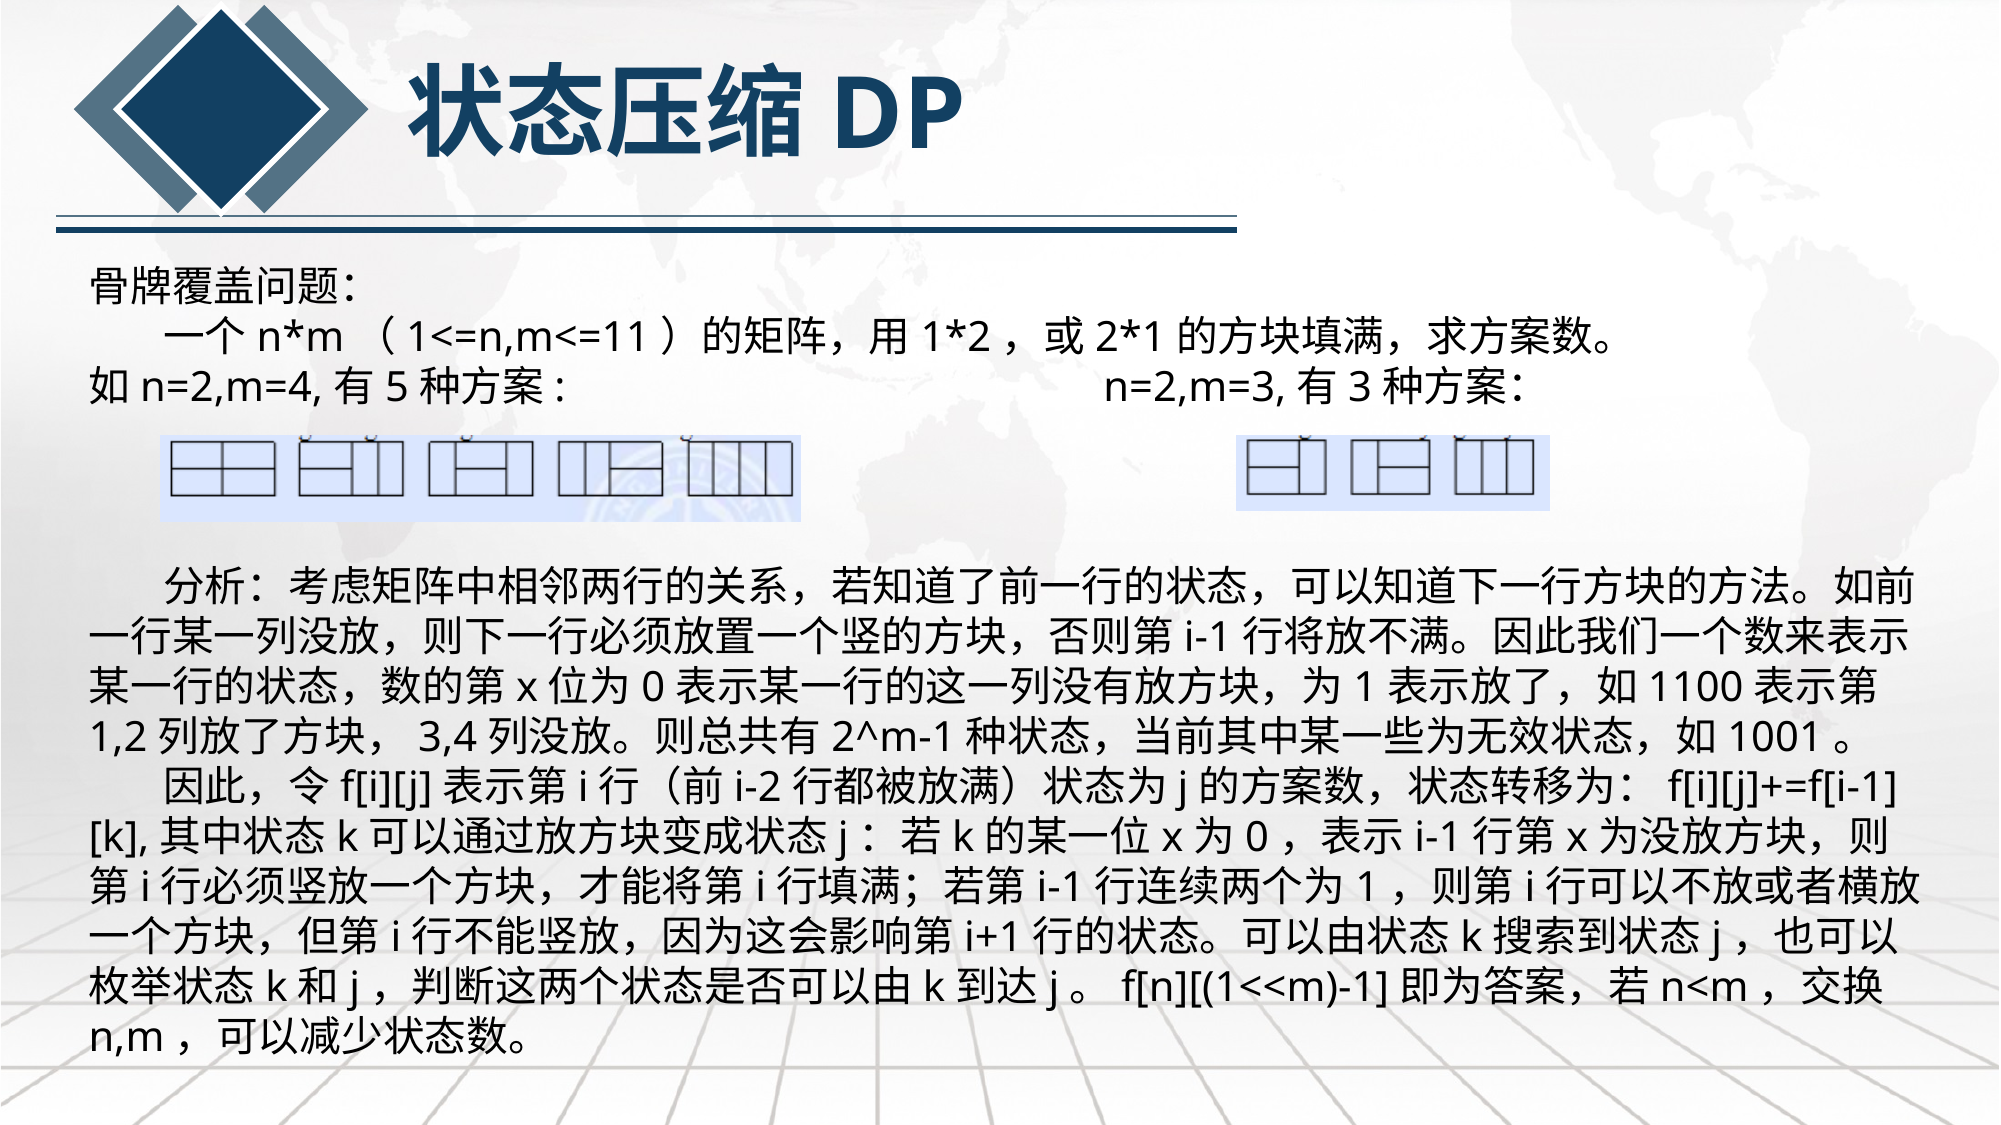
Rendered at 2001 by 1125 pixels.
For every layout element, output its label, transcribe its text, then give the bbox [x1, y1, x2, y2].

text_box [115, 3, 327, 215]
text_box 骨牌覆盖问题： 一个n*m（1<=n,m<=11）的矩阵，用1*2，或2*1的方块填满，求方案数。 如n=2,m=4,有5种方案: n=2,m=3,有3种方案： 分析：考虑矩阵中相邻两行的关系，若知道了前一行的状态，可以知道下一行方块的方法。如前一行某一列没放，则下一行必须放置一个竖的方块，否则第i-1行将放不满。因此我们一个数来表示某一行的状态，数的第x位为0表示某一行的这一列没有放方块，为1表示放了，如1100表示第1,2列放了方块，3,4列没放。则总共有2^m-1种状态，当前其中某一些为无效状态，如1001。 因此，令f[i][j]表示第i行（前i-2行都被放满）状态为j的方案数，状态转移为：f[i][j]+=f[i-1][k],其中状态k可以通过放方块变成状态j：若k的某一位x为0，表示i-1行第x为没放方块，则第i行必须竖放一个方块，才能将第i行填满；若第i-1行连续两个为1，则第i行可以不放或者横放一个方块，但第i行不能竖放，因为这会影响第i+1行的状态。可以由状态k搜索到状态j，也可以枚举状态k和j，判断这两个状态是否可以由k到达j。f[n][(1<<m)-1]即为答案，若n<m，交换n,m，可以减少状态数。 [73, 252, 1946, 1068]
text_box [243, 3, 370, 215]
picture [0, 0, 1999, 1125]
text_box [72, 3, 199, 215]
text_box 状态压缩DP [390, 40, 981, 176]
